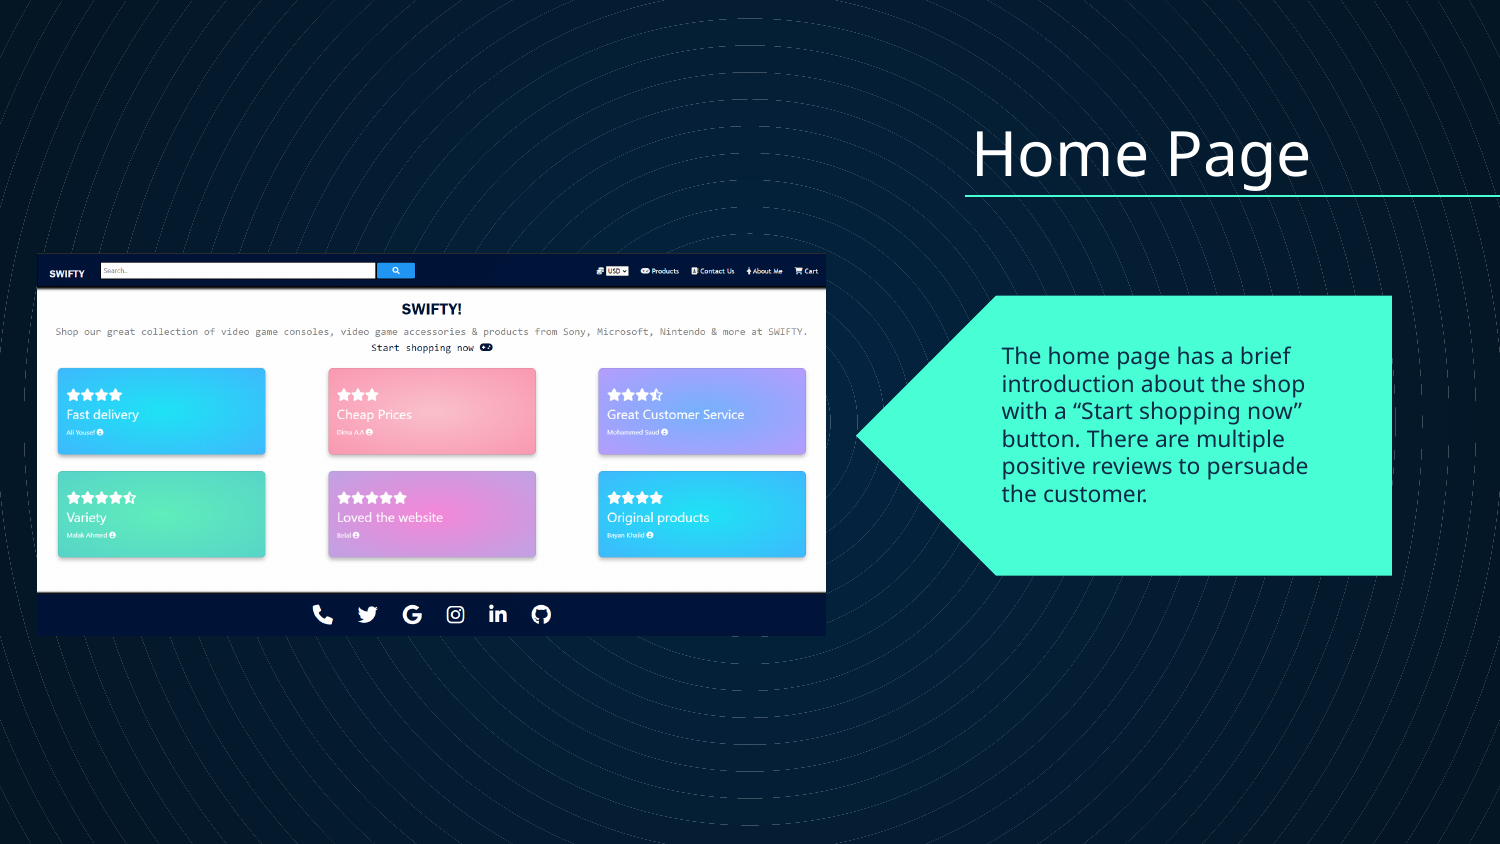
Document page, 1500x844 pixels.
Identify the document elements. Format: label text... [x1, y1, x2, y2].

text_box [856, 295, 1392, 576]
title Home Page [42, 104, 1328, 205]
title The home page has a brief introduction about the shop with a “Start shopping now” button. There are multiple positive reviews to persuade the customer. [986, 489, 1328, 522]
picture [37, 253, 826, 637]
